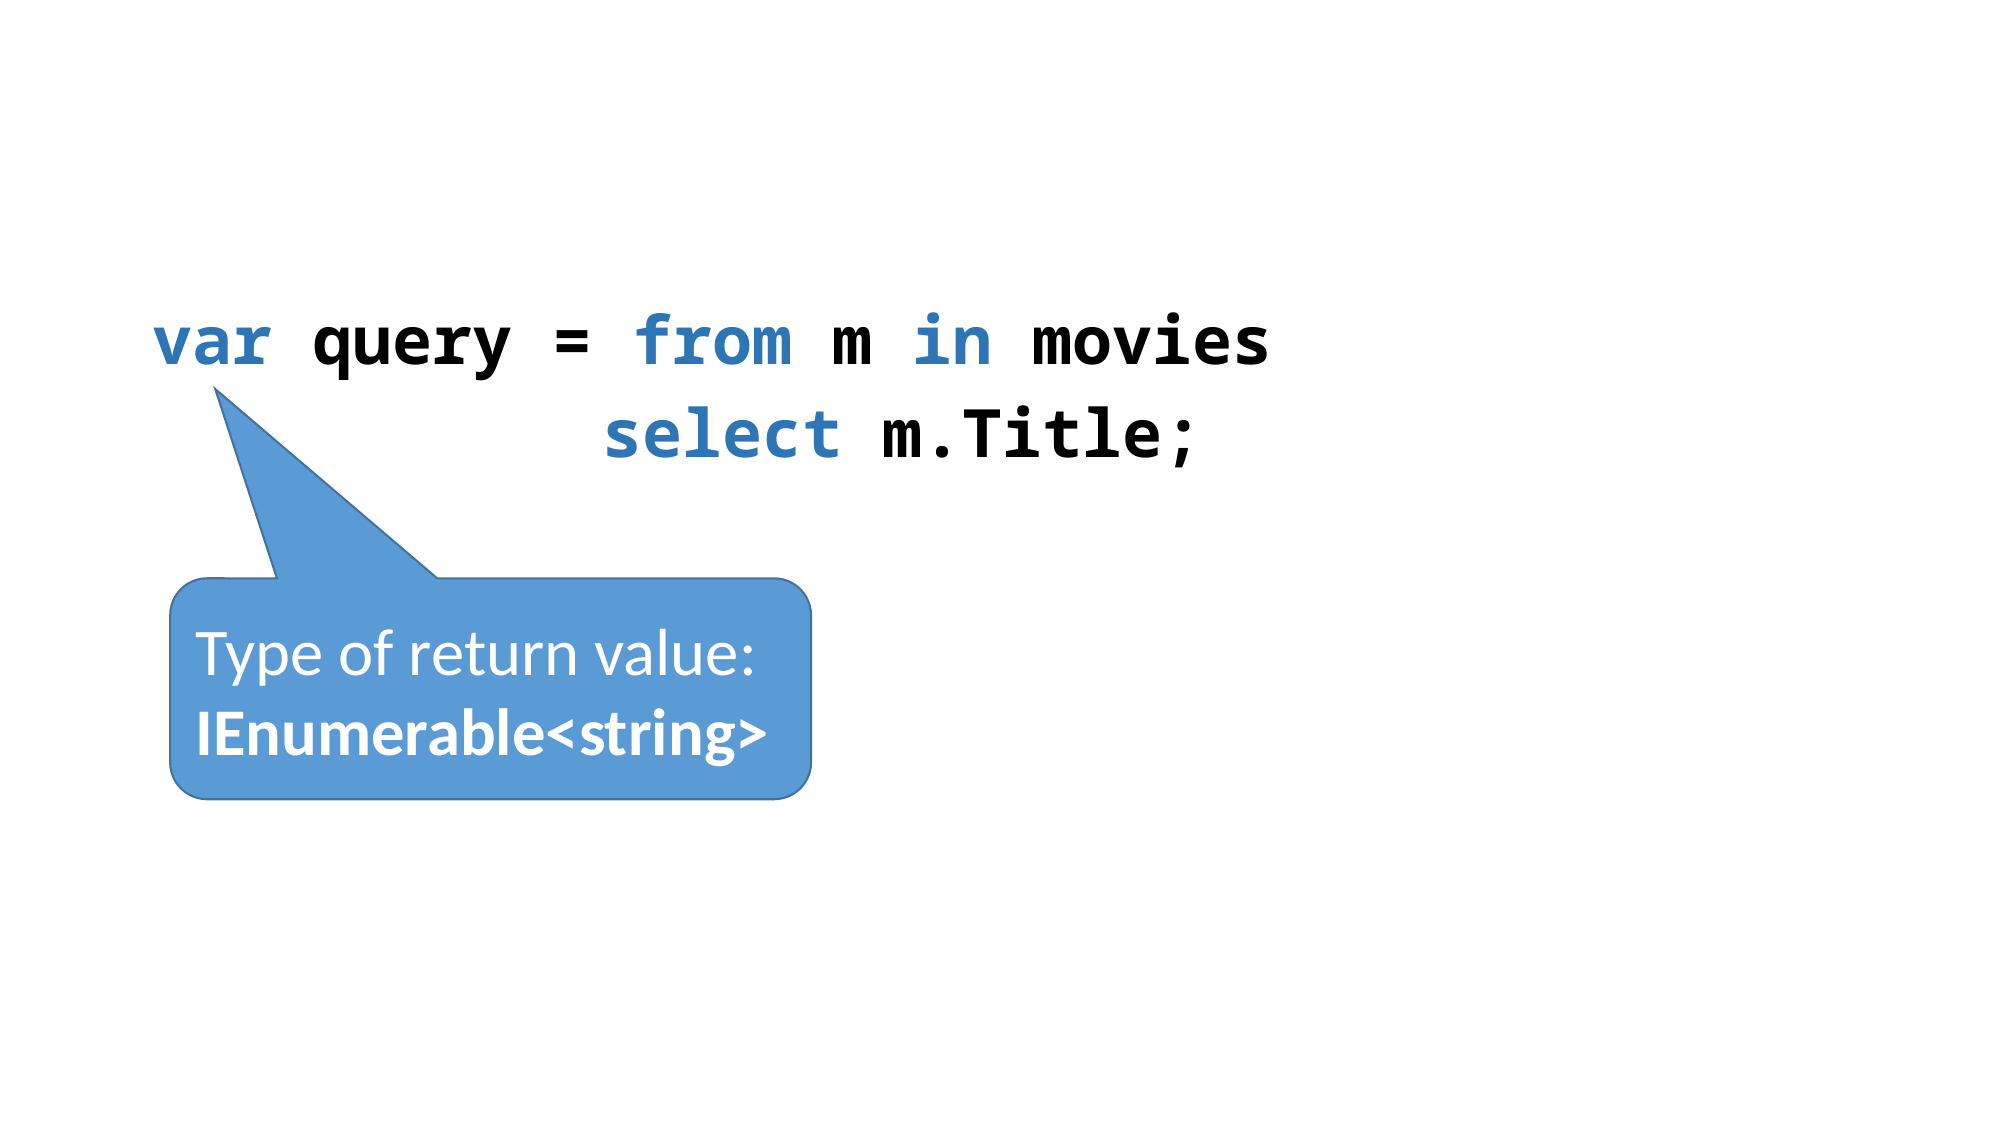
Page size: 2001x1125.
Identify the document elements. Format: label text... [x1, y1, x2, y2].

list var query = from m in movies select m.Title; [137, 299, 1863, 1014]
text_box Type of return value: IEnumerable<string> [169, 385, 813, 801]
